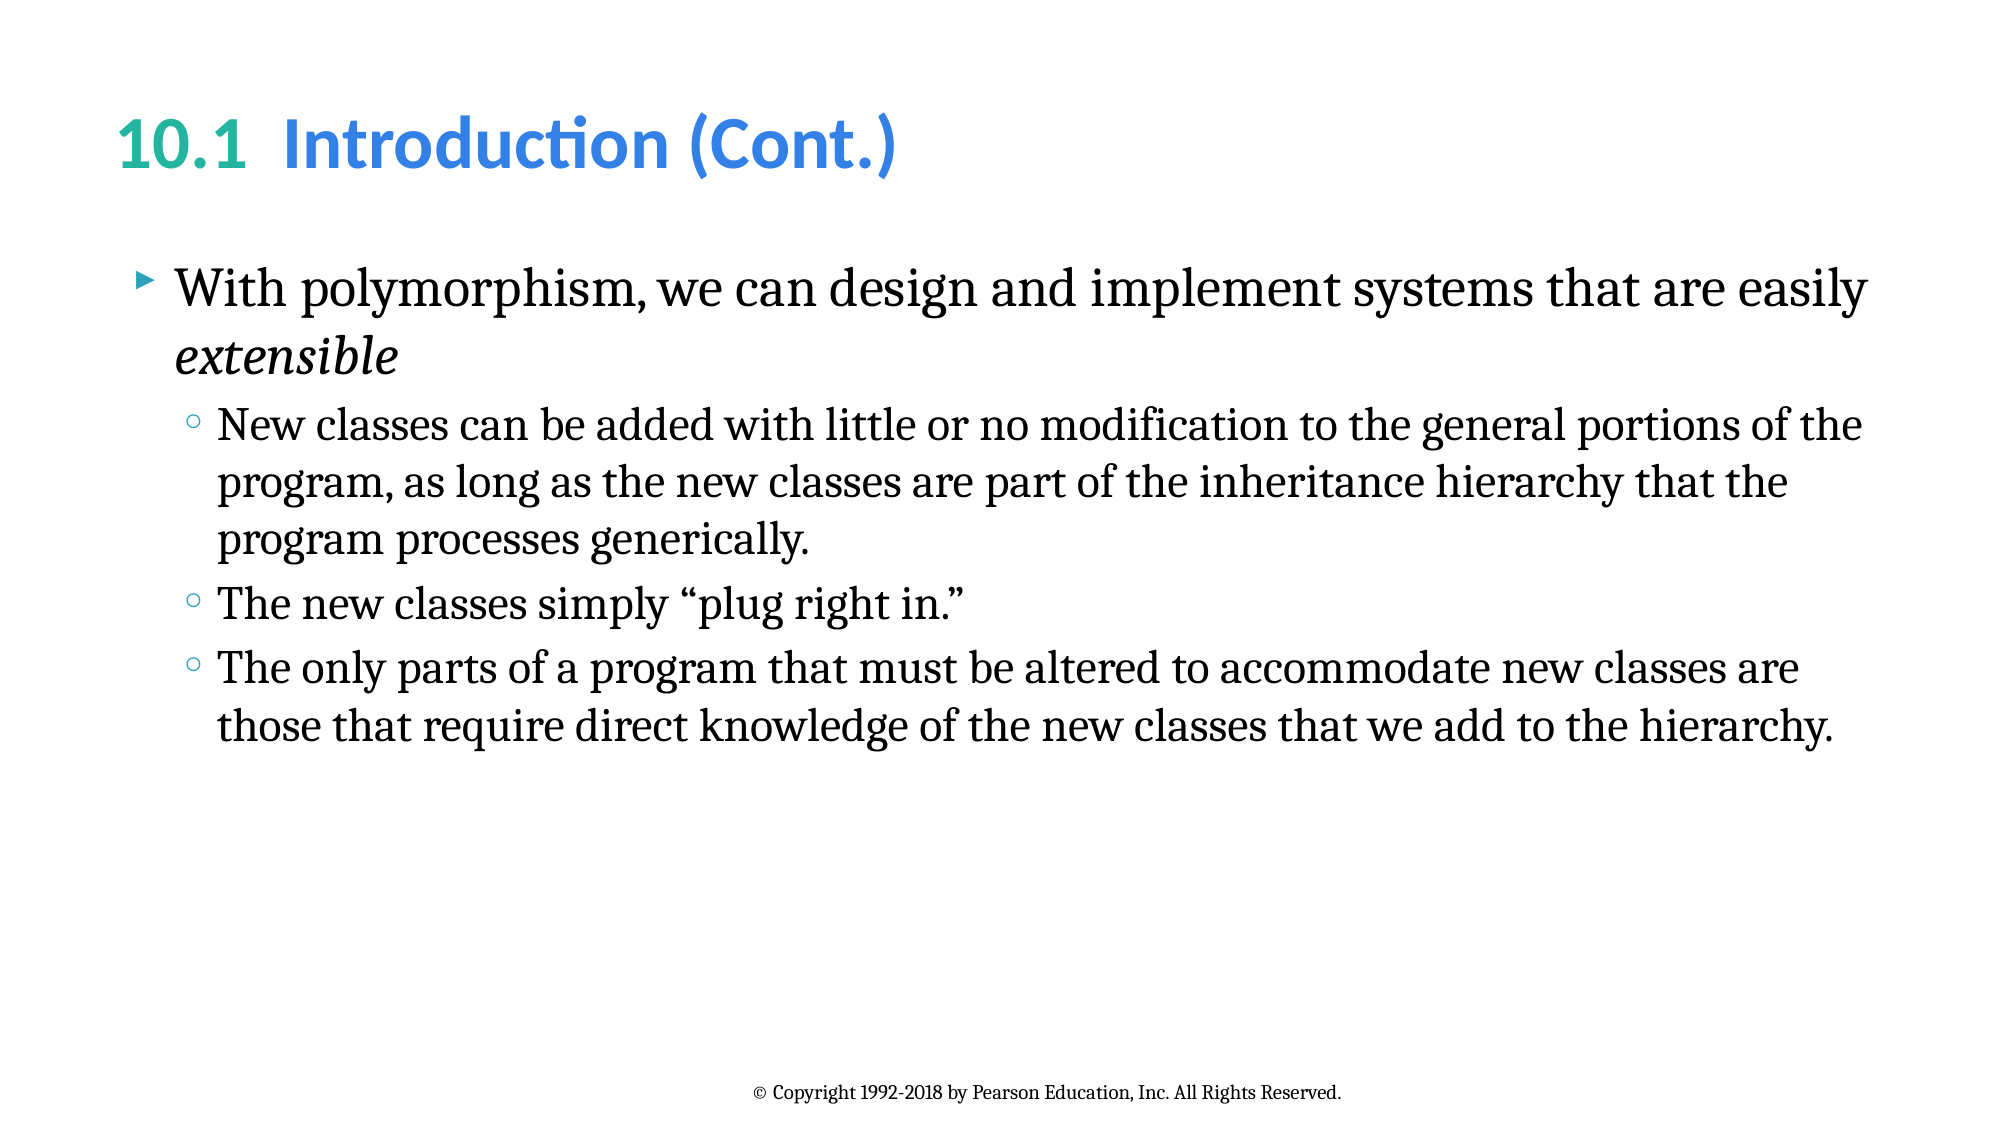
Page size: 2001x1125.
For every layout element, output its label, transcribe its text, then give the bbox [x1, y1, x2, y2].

list With polymorphism, we can design and implement systems that are easily extensible New classes can be added with little or no modification to the general portions of the program, as long as the new classes are part of the inheritance hierarchy that the program processes generically. The new classes simply “plug right in.” The only parts of a program that must be altered to accommodate new classes are those that require direct knowledge of the new classes that we add to the hierarchy. [99, 242, 1900, 986]
title 10.1 Introduction (Cont.) [99, 45, 1900, 233]
footer © Copyright 1992-2018 by Pearson Education, Inc. All Rights Reserved. [736, 1051, 1892, 1112]
